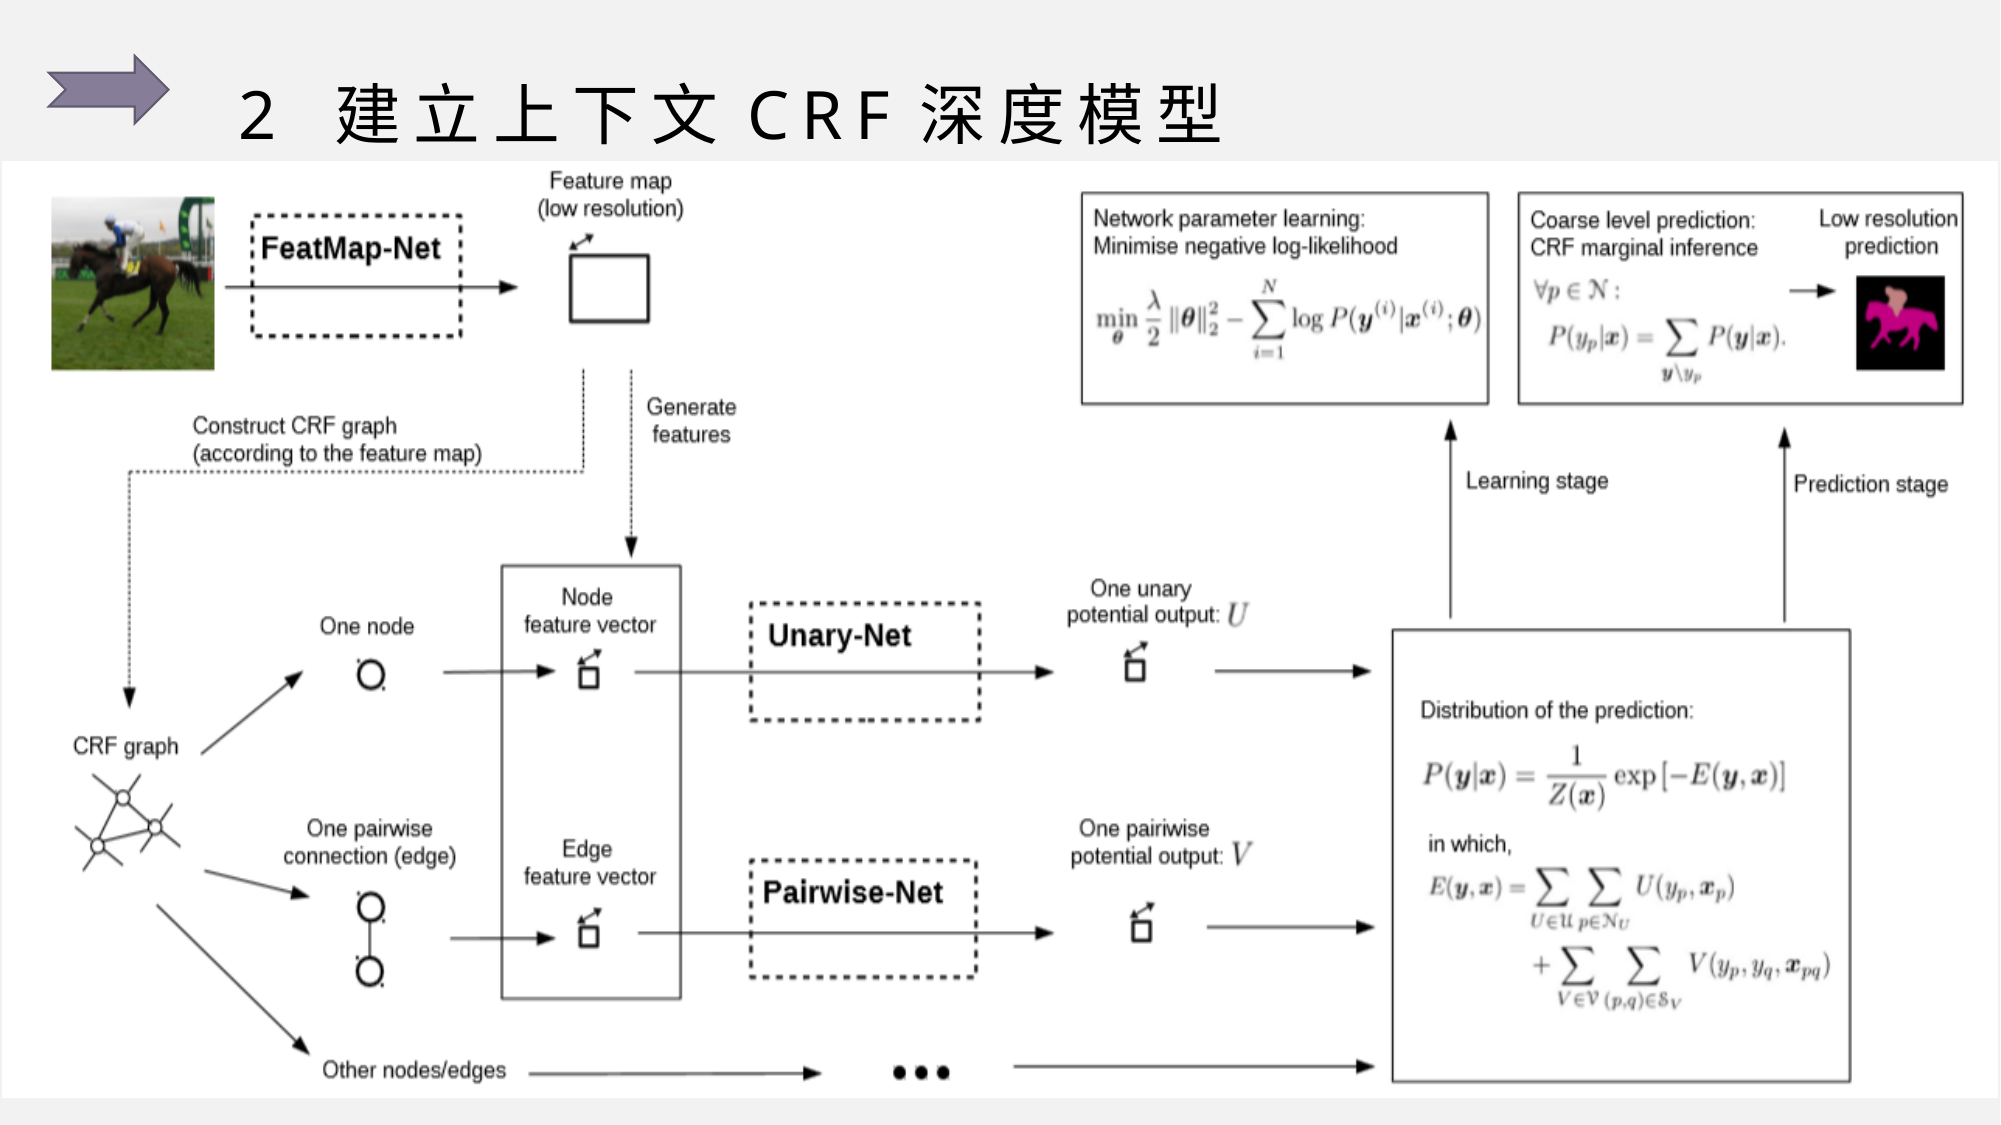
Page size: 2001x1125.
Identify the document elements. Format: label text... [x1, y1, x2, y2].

picture [2, 161, 1998, 1098]
text_box [46, 53, 170, 126]
text_box 2 建立上下文CRF深度模型 [193, 41, 1266, 161]
